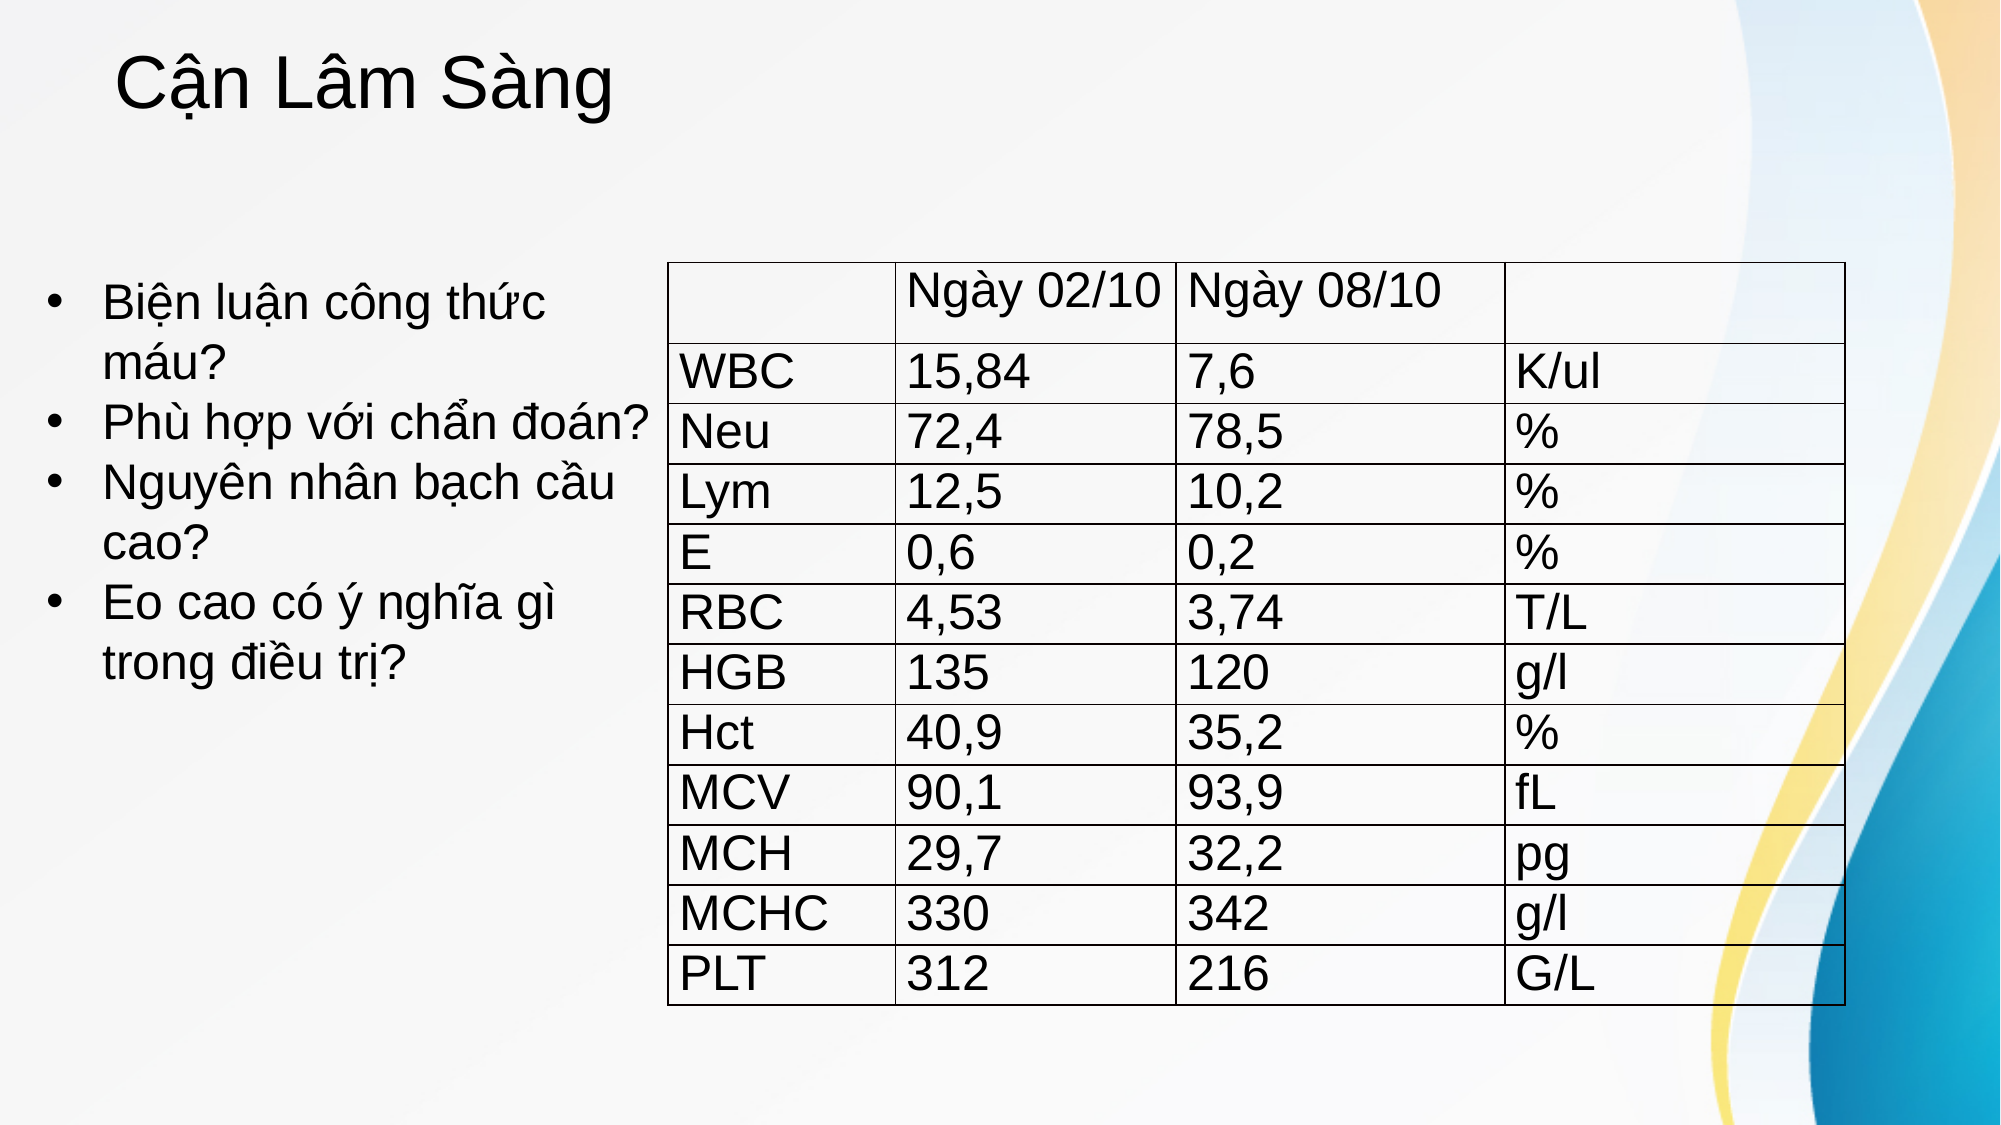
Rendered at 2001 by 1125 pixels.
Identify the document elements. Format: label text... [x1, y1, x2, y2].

text_box Biện luận công thức máu? Phù hợp với chẩn đoán? Nguyên nhân bạch cầu cao? Eo cao có ý nghĩa gì trong điều trị? [31, 262, 683, 698]
table_cell 216 [1177, 946, 1504, 1004]
table_cell % [1506, 465, 1844, 523]
table_cell 4,53 [896, 585, 1175, 643]
table_cell % [1506, 525, 1844, 583]
table_cell MCH [669, 826, 895, 884]
table_cell MCHC [669, 886, 895, 944]
table_cell pg [1506, 826, 1844, 884]
table_cell E [683, 525, 895, 583]
table_cell 0,2 [1177, 525, 1504, 583]
table_cell T/L [1506, 585, 1844, 643]
title Cận Lâm Sàng [99, 30, 1901, 127]
table_cell Neu [683, 404, 895, 463]
table_cell 29,7 [896, 826, 1175, 884]
table_cell Hct [669, 705, 895, 764]
table_cell RBC [683, 585, 895, 643]
table_cell 330 [896, 886, 1175, 944]
table_cell 15,84 [896, 344, 1175, 403]
table_cell 93,9 [1177, 766, 1504, 824]
table_cell Lym [683, 465, 895, 523]
table_cell 10,2 [1177, 465, 1504, 523]
table_cell % [1506, 404, 1844, 463]
table_cell 312 [896, 946, 1175, 1004]
table_cell g/l [1506, 645, 1844, 704]
table_cell 32,2 [1177, 826, 1504, 884]
table_header [683, 263, 895, 343]
table_cell 72,4 [896, 404, 1175, 463]
table_cell WBC [683, 344, 895, 403]
table_cell 90,1 [896, 766, 1175, 824]
table_cell HGB [669, 645, 895, 704]
table_header [1506, 263, 1844, 343]
table_cell fL [1506, 766, 1844, 824]
table_cell 7,6 [1177, 344, 1504, 403]
table_cell G/L [1506, 946, 1844, 1004]
table_cell 35,2 [1177, 705, 1504, 764]
table_cell 12,5 [896, 465, 1175, 523]
table_cell K/ul [1506, 344, 1844, 403]
table_cell 78,5 [1177, 404, 1504, 463]
table_header Ngày 08/10 [1177, 263, 1504, 343]
table_cell 342 [1177, 886, 1504, 944]
table_cell 0,6 [896, 525, 1175, 583]
table_cell g/l [1506, 886, 1844, 944]
table_cell 3,74 [1177, 585, 1504, 643]
picture [0, 0, 2001, 1125]
table_cell 40,9 [896, 705, 1175, 764]
table_cell % [1506, 705, 1844, 764]
table_cell PLT [669, 946, 895, 1004]
table_cell MCV [669, 766, 895, 824]
table_header Ngày 02/10 [896, 263, 1175, 343]
table_cell 120 [1177, 645, 1504, 704]
table_cell 135 [896, 645, 1175, 704]
